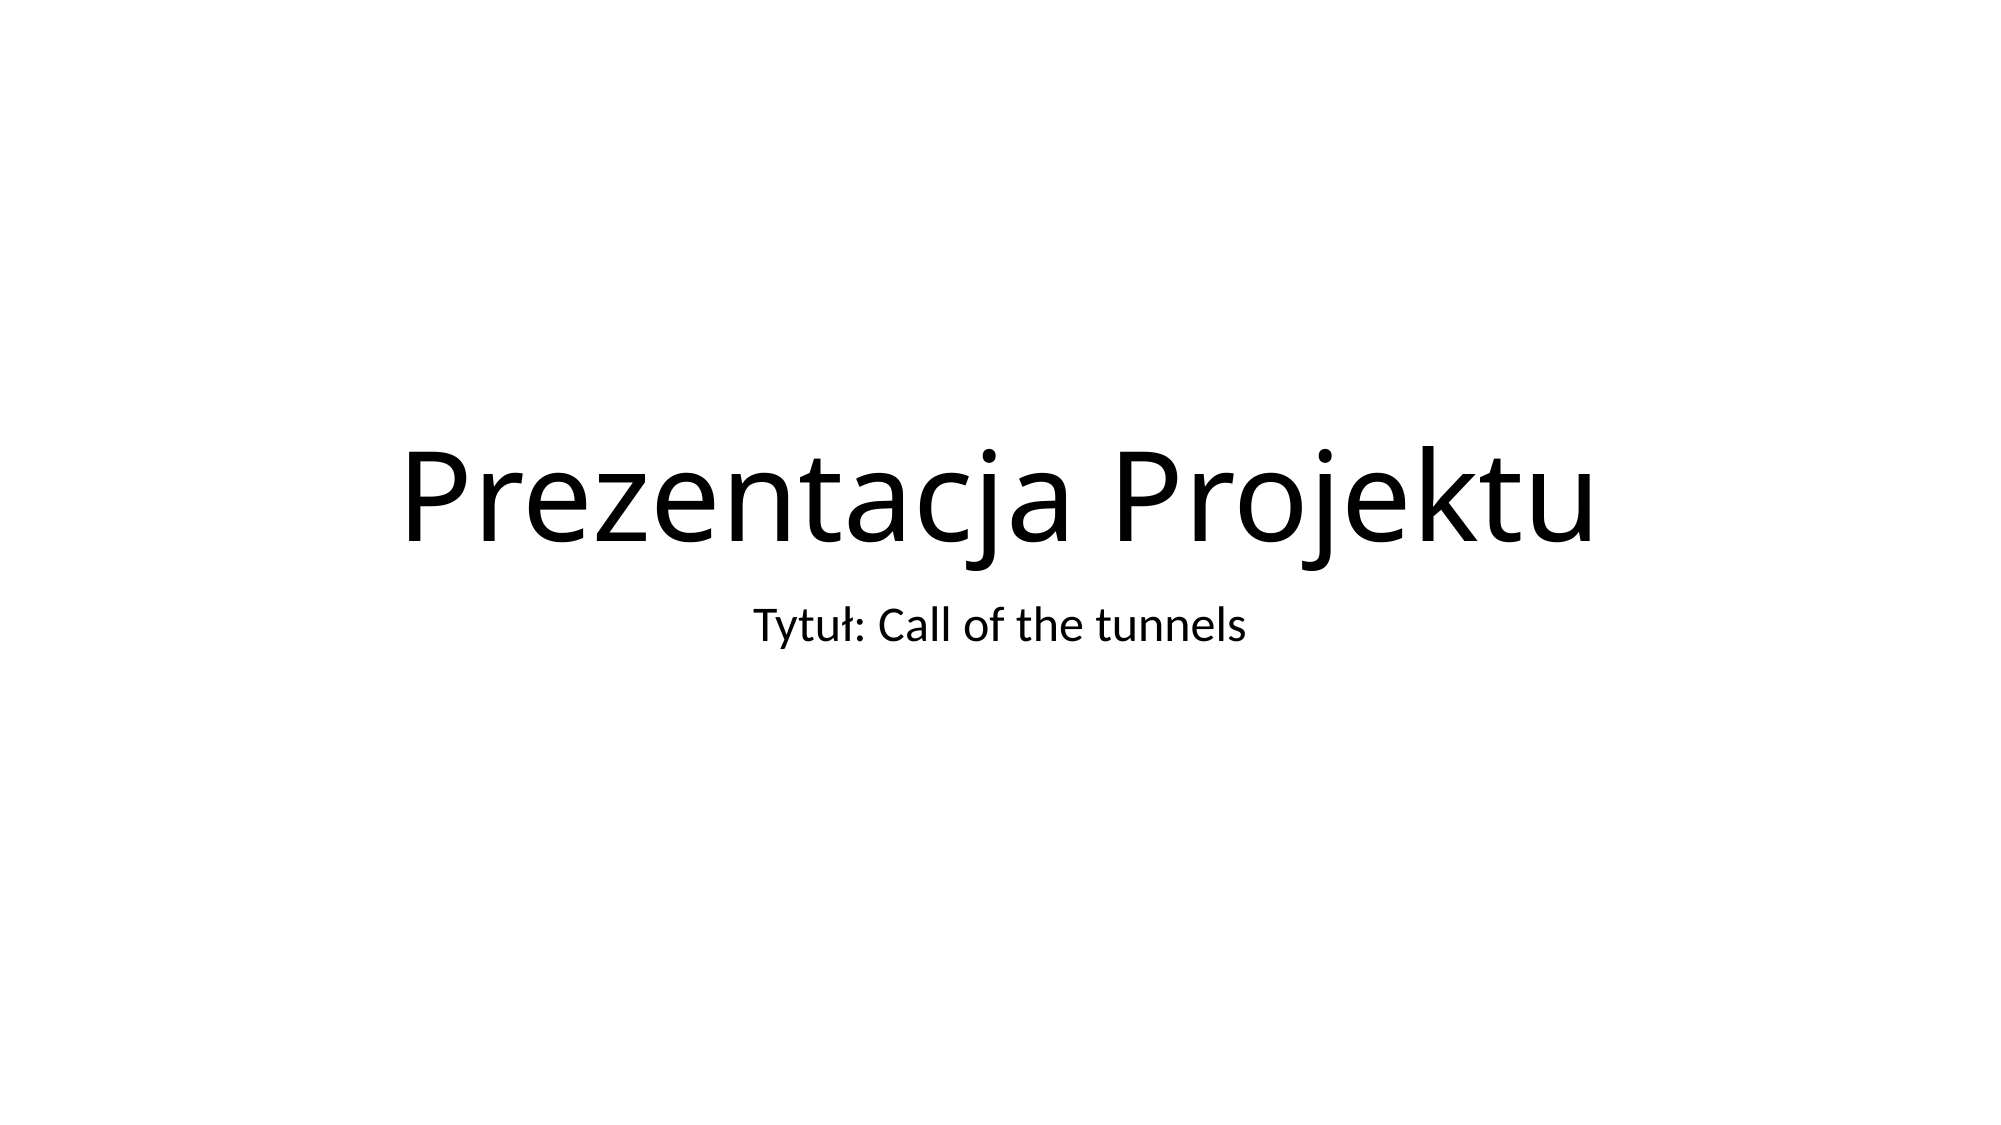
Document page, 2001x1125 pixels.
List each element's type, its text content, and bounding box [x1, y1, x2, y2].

title Prezentacja Projektu [249, 184, 1750, 576]
subtitle Tytuł: Call of the tunnels [249, 590, 1750, 863]
